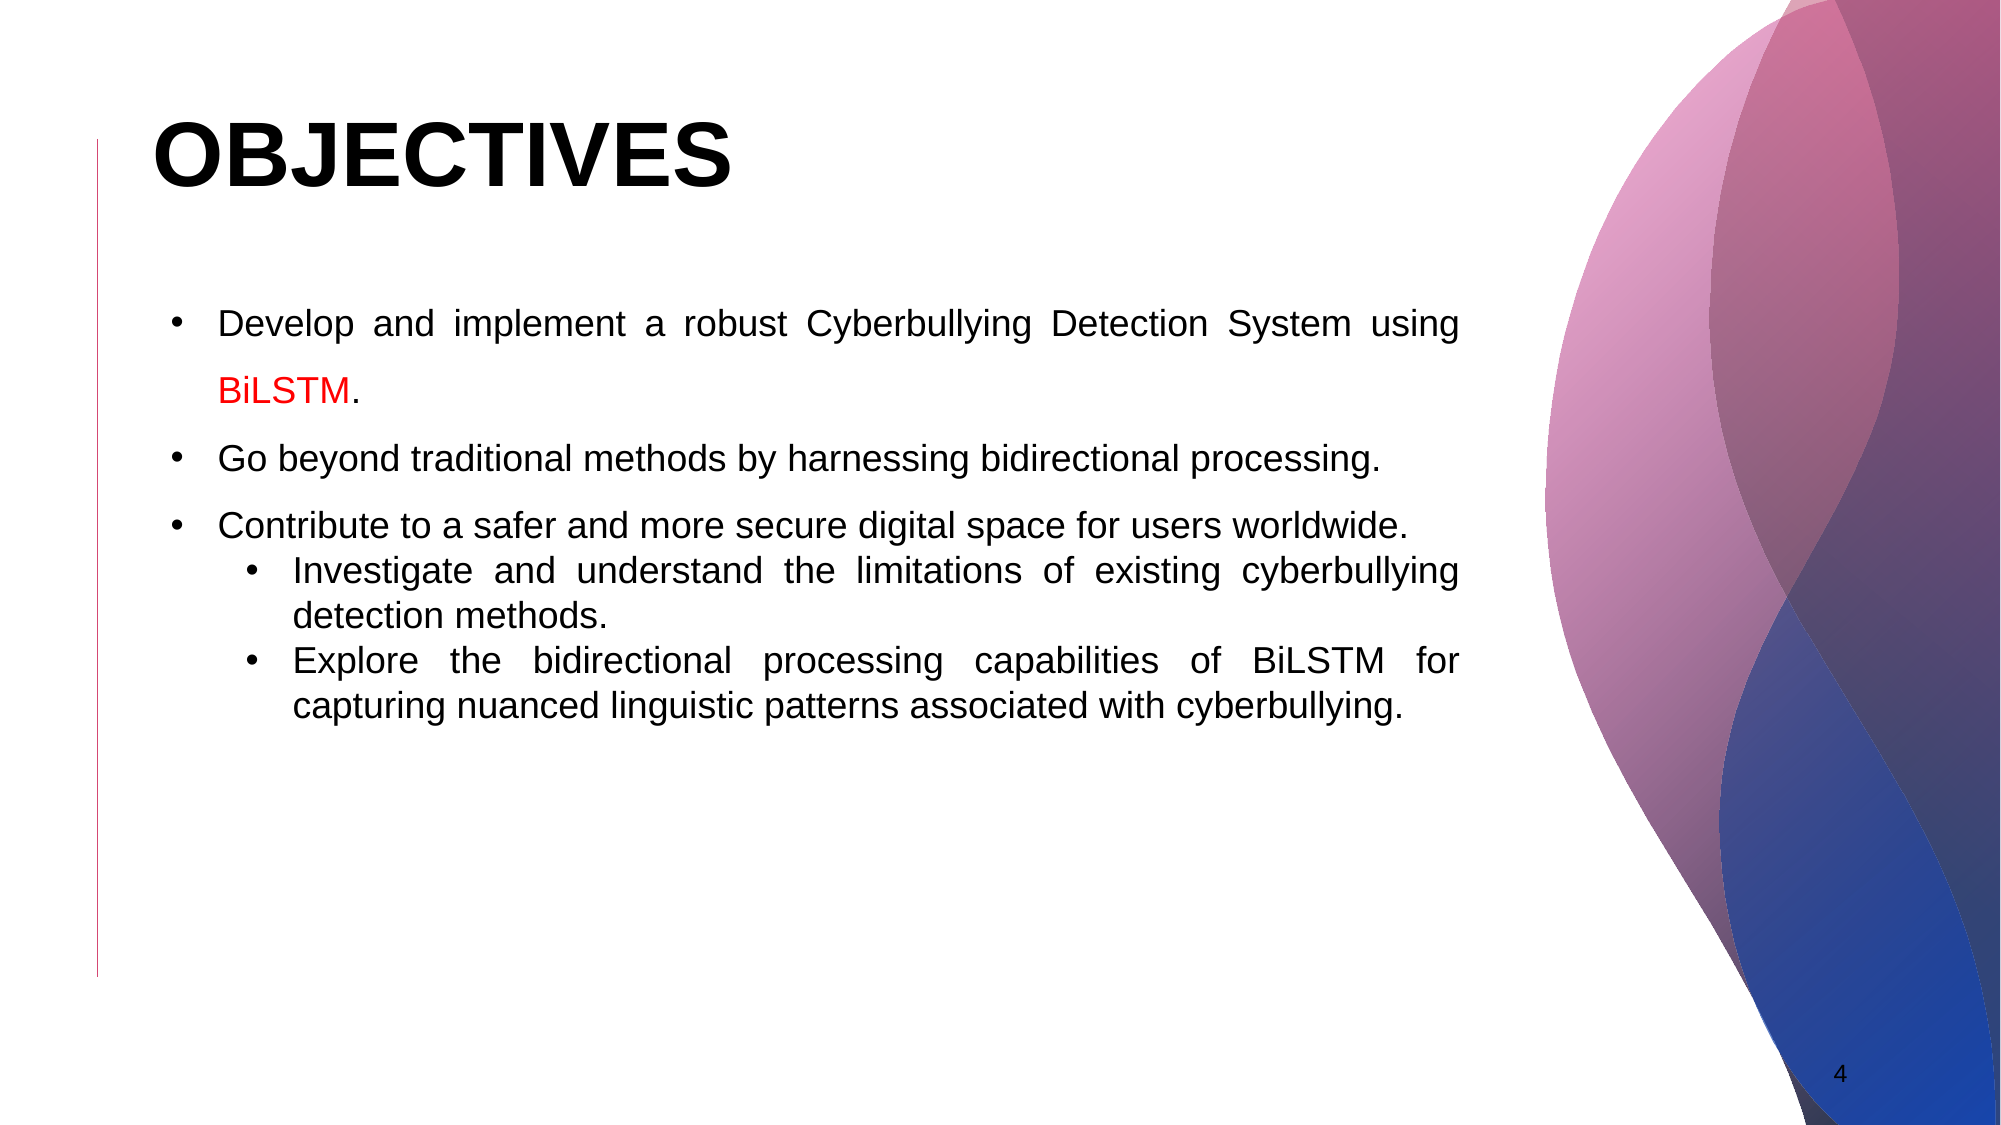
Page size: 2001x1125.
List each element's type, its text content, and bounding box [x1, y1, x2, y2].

text_box Develop and implement a robust Cyberbullying Detection System using BiLSTM. Go beyond traditional methods by harnessing bidirectional processing. Contribute to a safer and more secure digital space for users worldwide. Investigate and understand the limitations of existing cyberbullying detection methods. Explore the bidirectional processing capabilities of BiLSTM for capturing nuanced linguistic patterns associated with cyberbullying. [155, 269, 1475, 802]
title OBJECTIVES [137, 74, 1595, 239]
slide_number 4 [1412, 1042, 1863, 1103]
